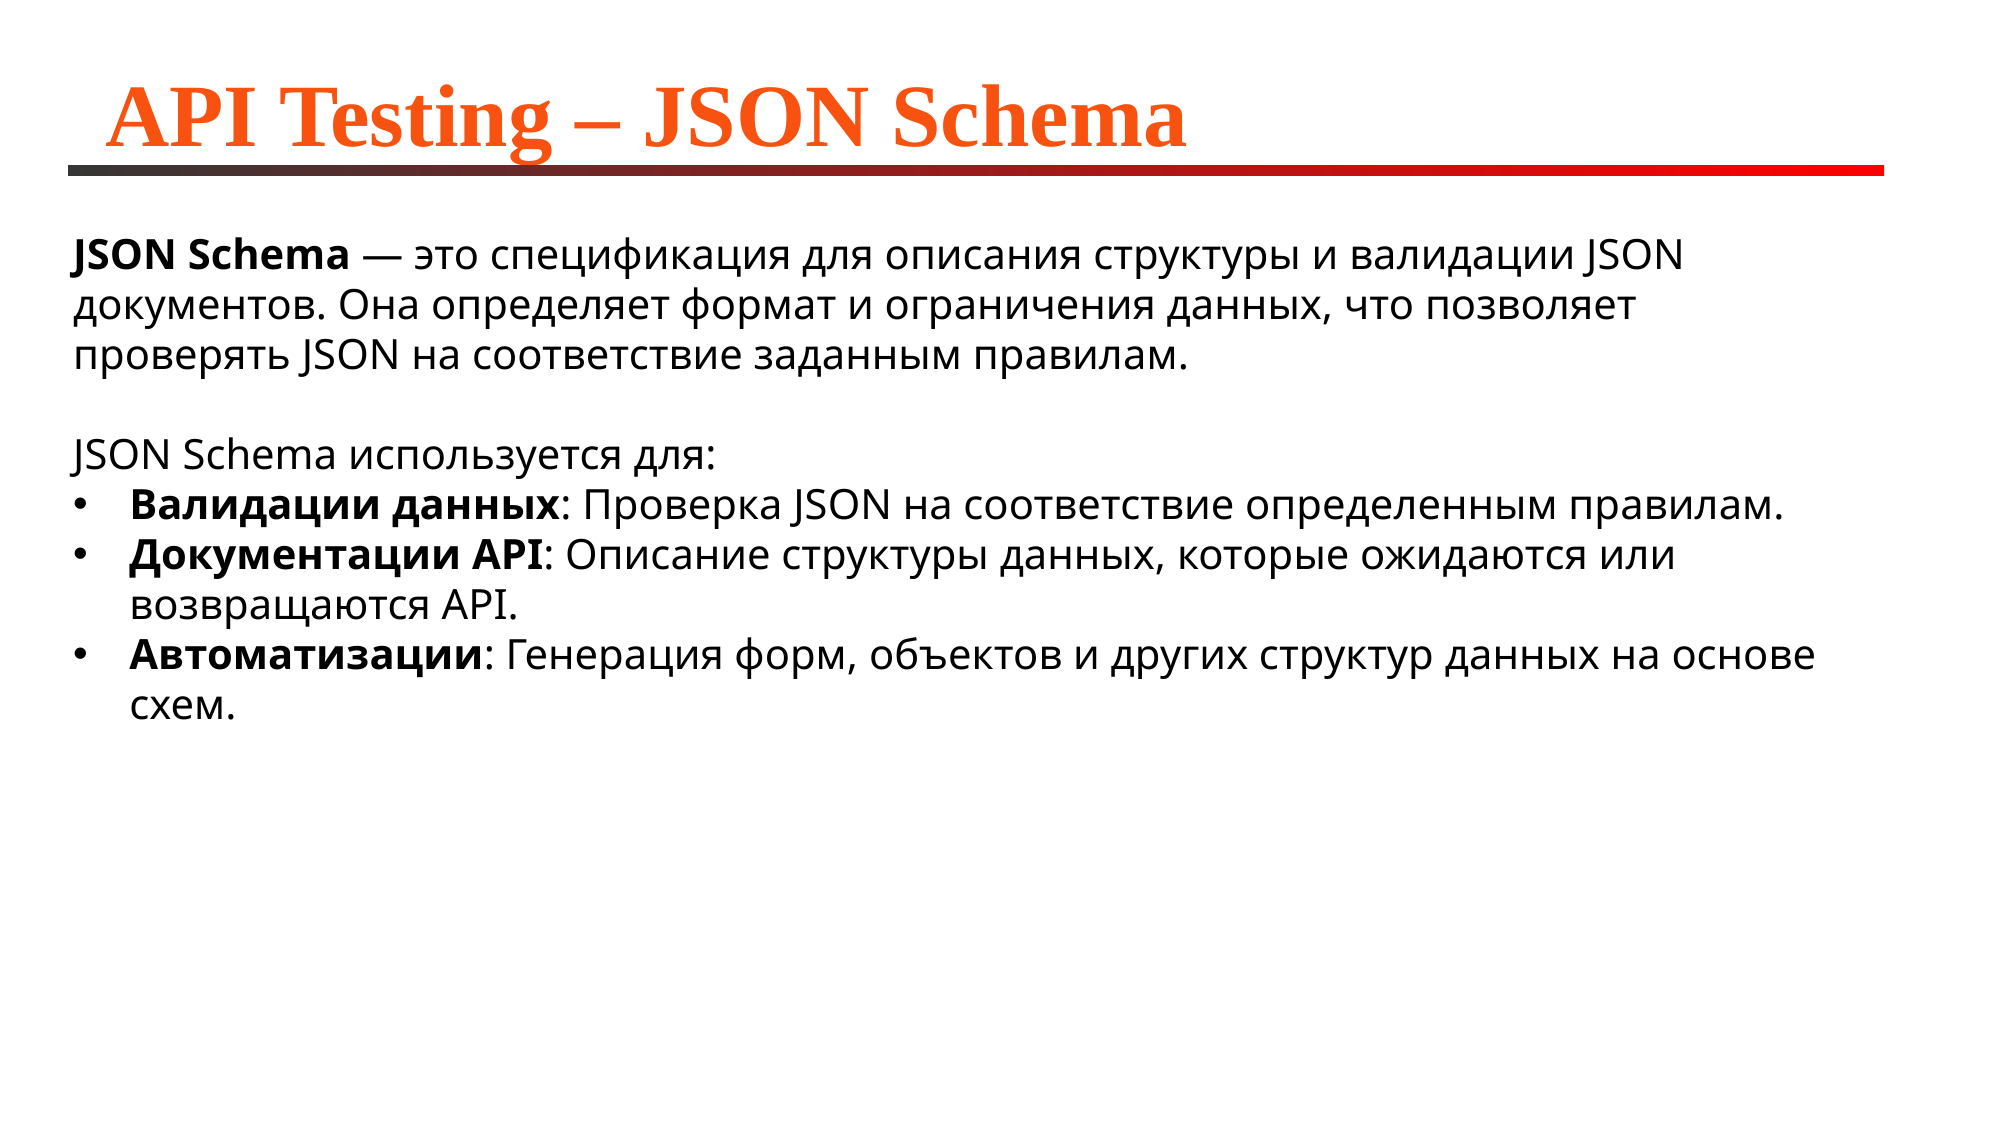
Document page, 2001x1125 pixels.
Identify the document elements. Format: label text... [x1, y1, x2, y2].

text_box [68, 165, 1885, 176]
text_box JSON Schema — это спецификация для описания структуры и валидации JSON документов. Она определяет формат и ограничения данных, что позволяет проверять JSON на соответствие заданным правилам. JSON Schema используется для: Валидации данных: Проверка JSON на соответствие определенным правилам. Документации API: Описание структуры данных, которые ожидаются или возвращаются API. Автоматизации: Генерация форм, объектов и других структур данных на основе схем. [53, 207, 1870, 1012]
title API Testing – JSON Schema [85, 37, 1889, 163]
